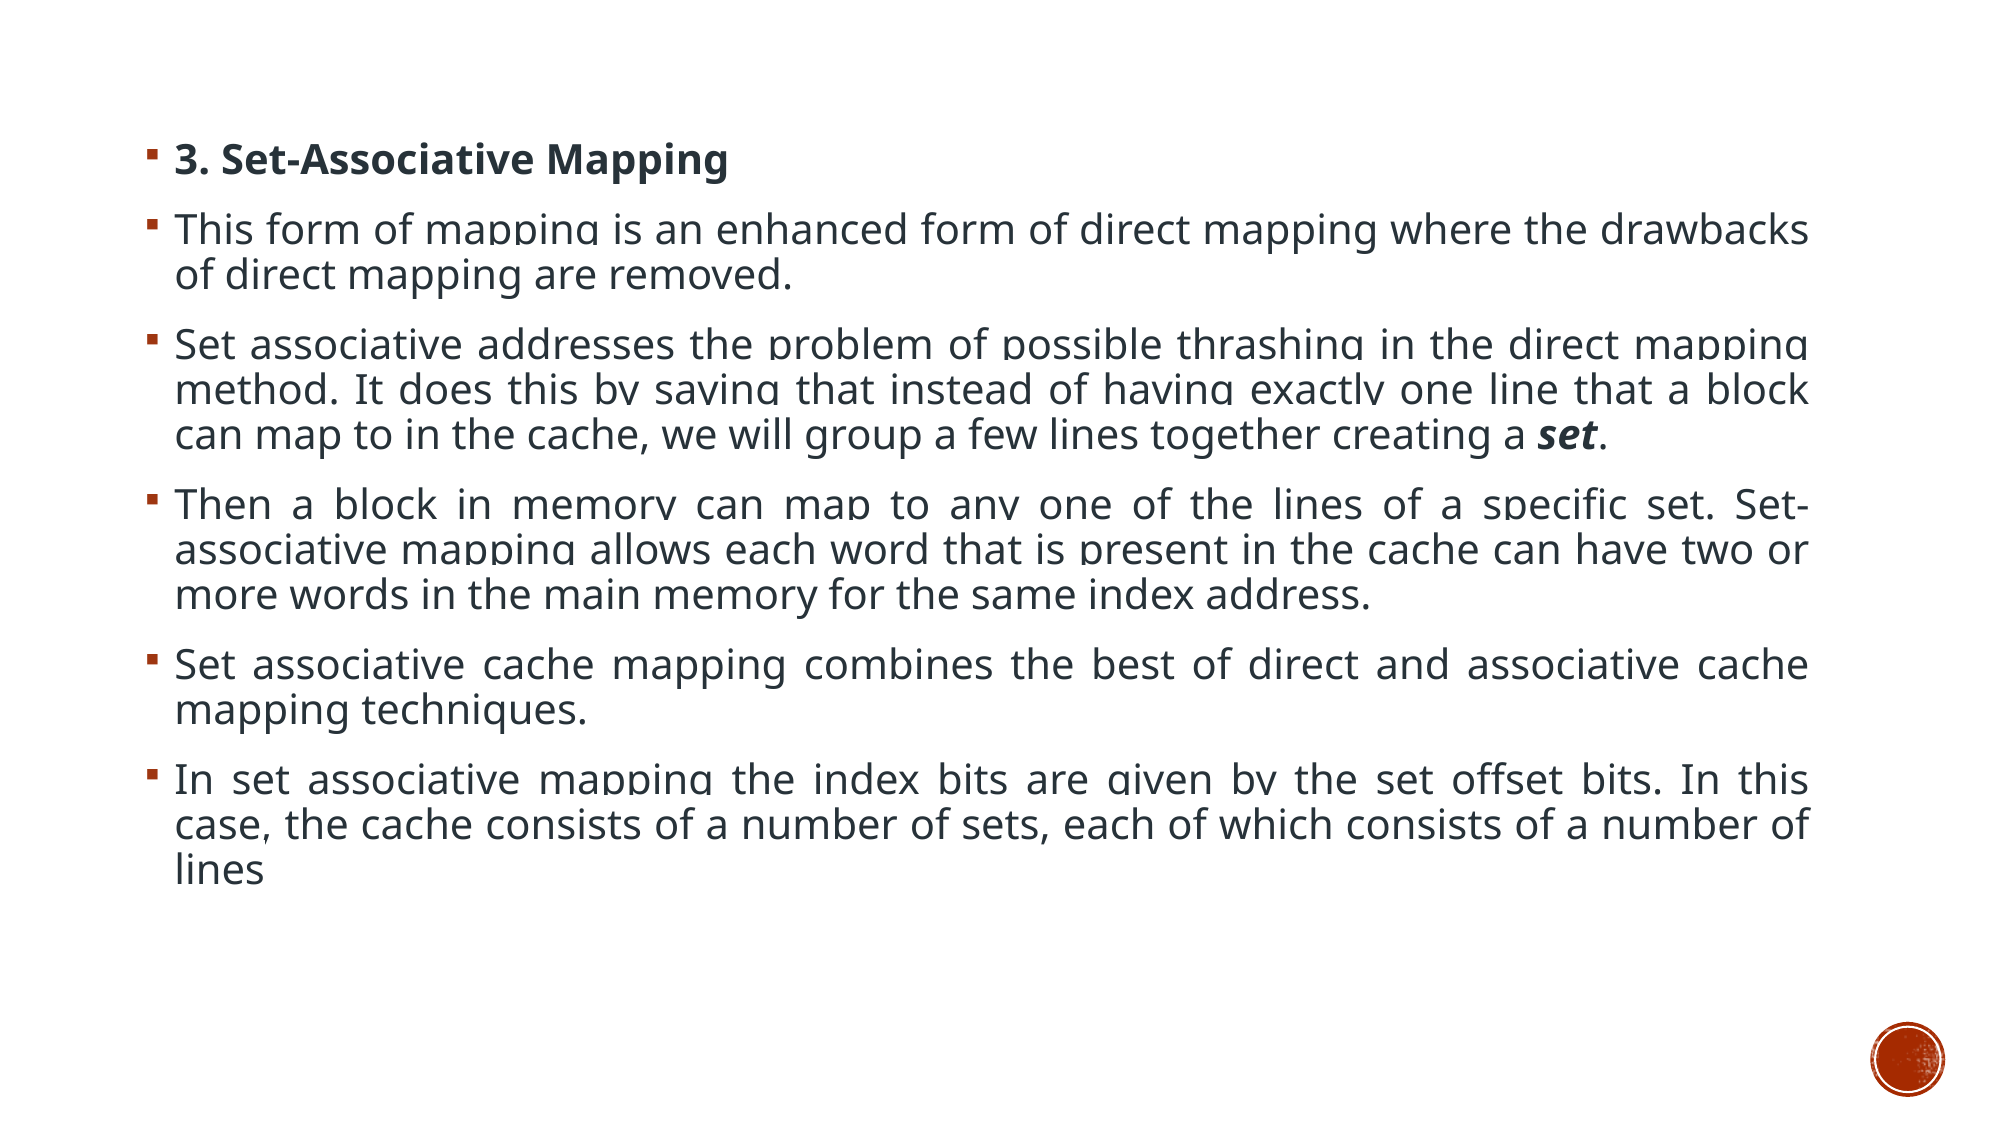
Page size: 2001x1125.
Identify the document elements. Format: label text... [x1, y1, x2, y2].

list 3. Set-Associative Mapping This form of mapping is an enhanced form of direct mapping where the drawbacks of direct mapping are removed. Set associative addresses the problem of possible thrashing in the direct mapping method. It does this by saying that instead of having exactly one line that a block can map to in the cache, we will group a few lines together creating a set. Then a block in memory can map to any one of the lines of a specific set. Set-associative mapping allows each word that is present in the cache can have two or more words in the main memory for the same index address. Set associative cache mapping combines the best of direct and associative cache mapping techniques. In set associative mapping the index bits are given by the set offset bits. In this case, the cache consists of a number of sets, each of which consists of a number of lines [129, 131, 1826, 1013]
